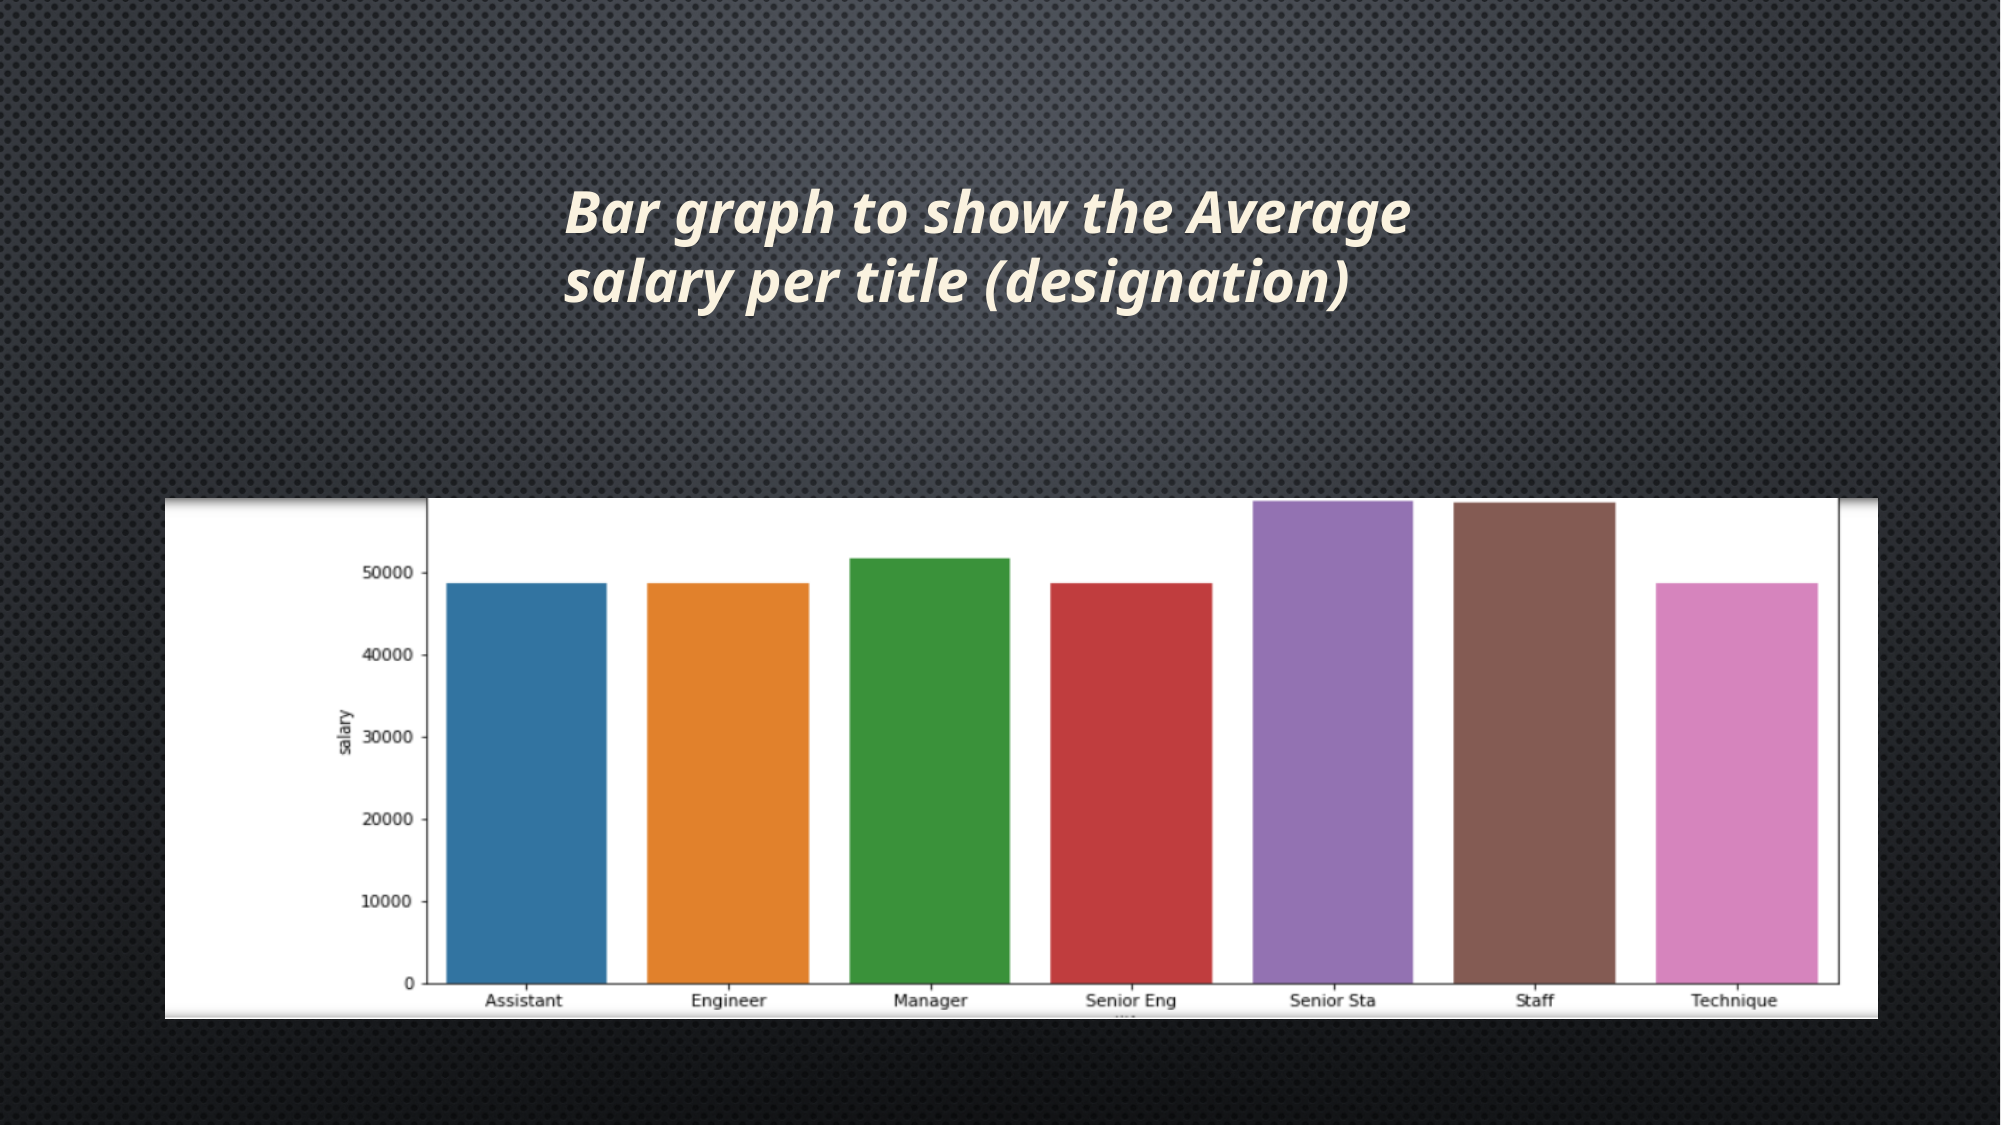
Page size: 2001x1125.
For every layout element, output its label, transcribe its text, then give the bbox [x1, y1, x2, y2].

picture [165, 498, 1878, 1019]
text_box Bar graph to show the Average salary per title (designation) [549, 167, 1488, 322]
